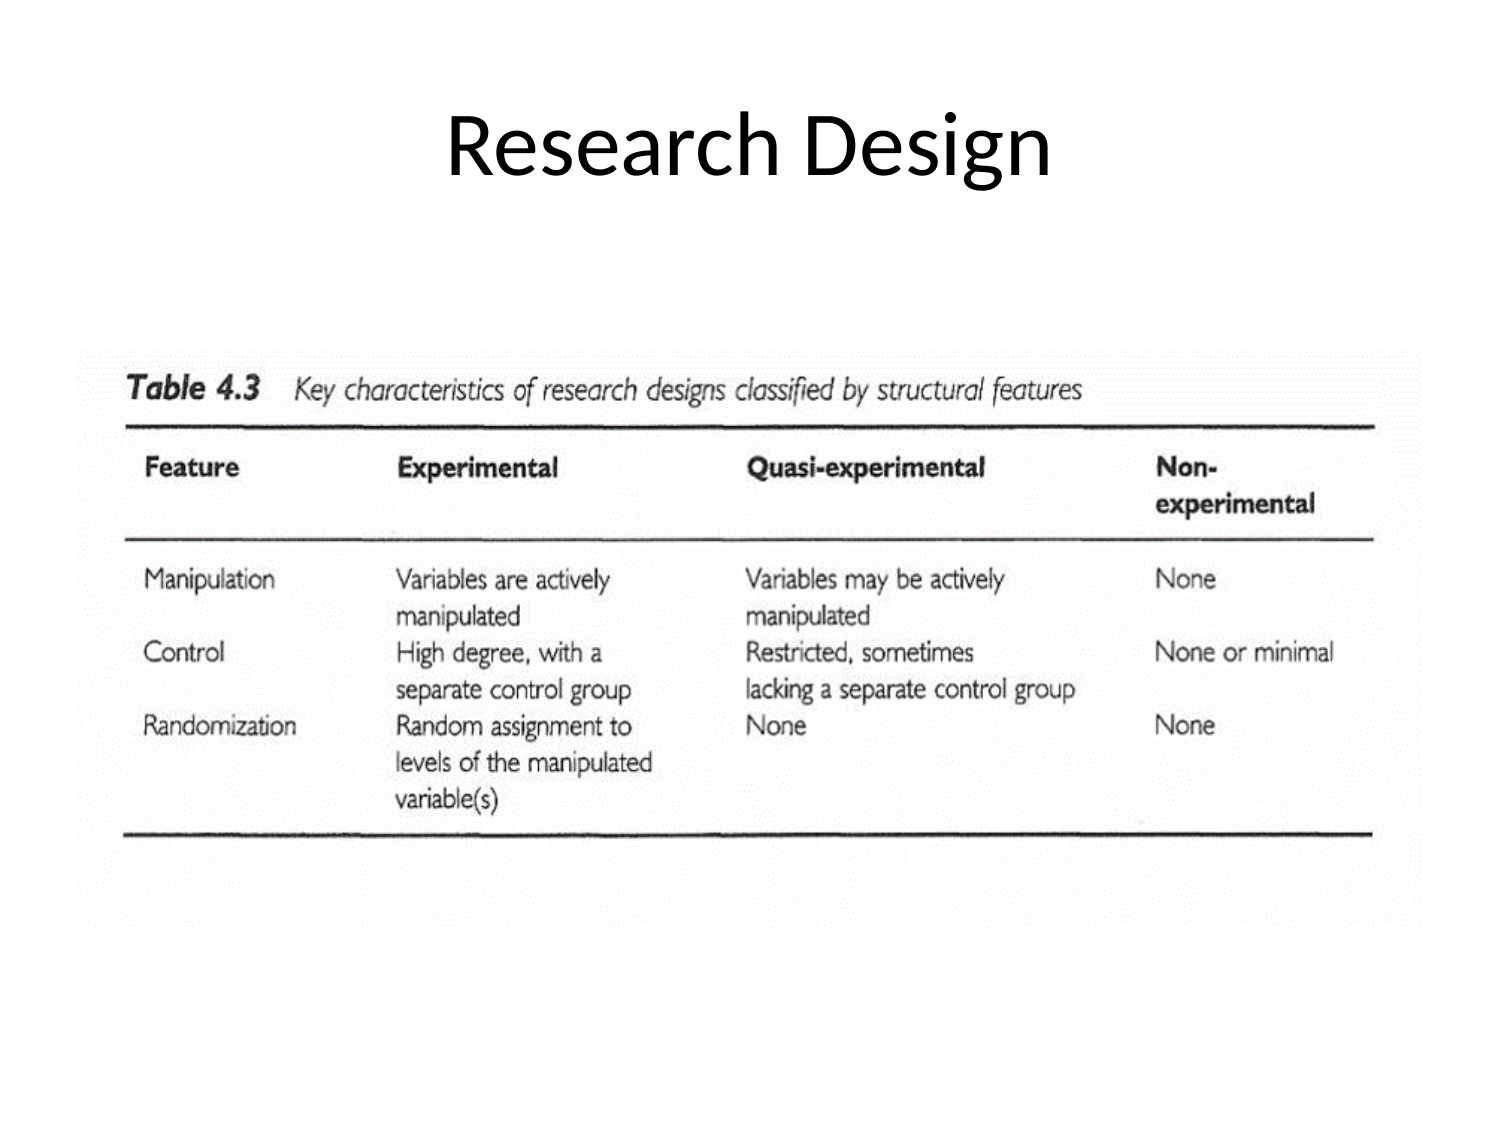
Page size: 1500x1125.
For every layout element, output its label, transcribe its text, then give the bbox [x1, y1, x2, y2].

picture [74, 341, 1426, 928]
title Research Design [75, 45, 1425, 233]
